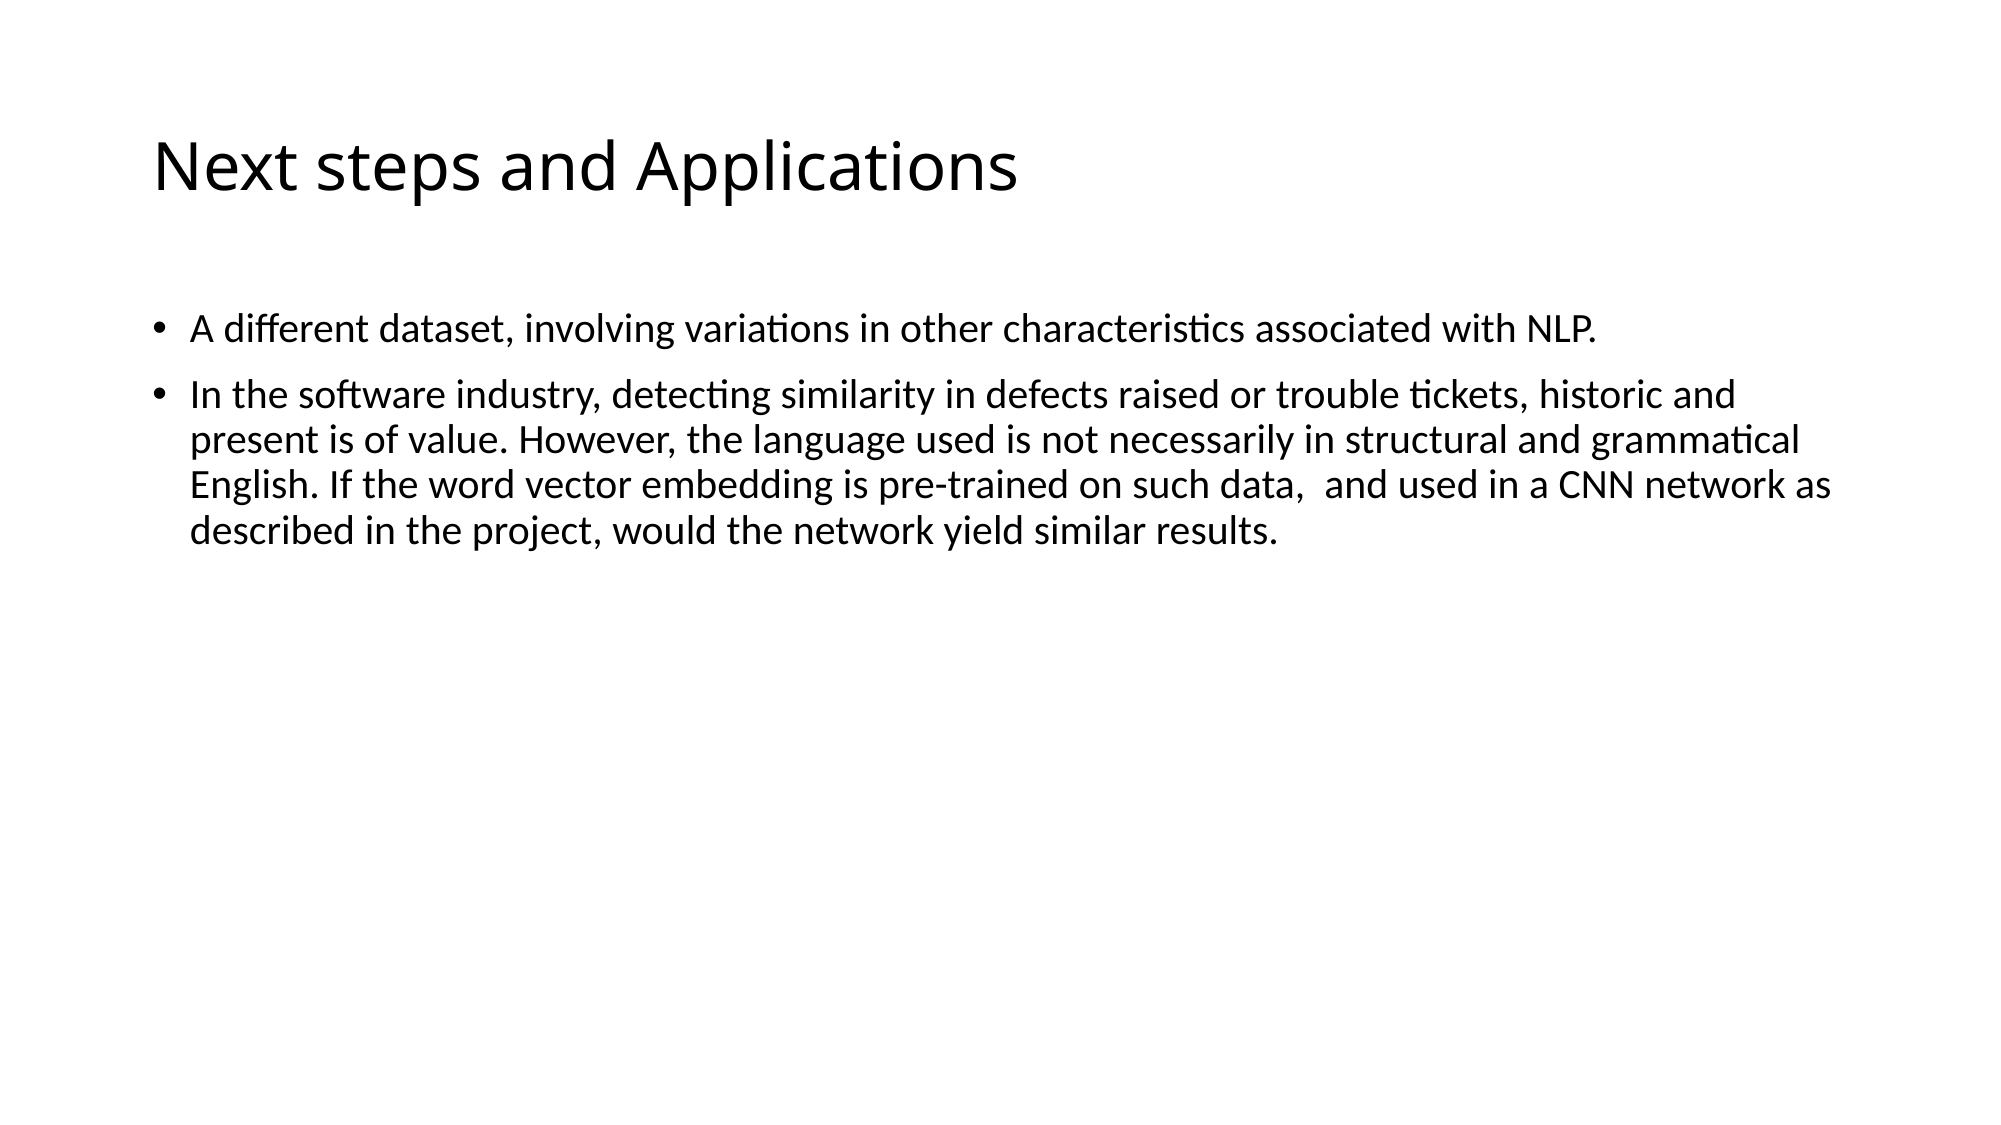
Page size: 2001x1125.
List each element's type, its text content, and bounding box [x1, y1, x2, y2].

title Next steps and Applications [137, 59, 1863, 278]
list A different dataset, involving variations in other characteristics associated with NLP. In the software industry, detecting similarity in defects raised or trouble tickets, historic and present is of value. However, the language used is not necessarily in structural and grammatical English. If the word vector embedding is pre-trained on such data, and used in a CNN network as described in the project, would the network yield similar results. [137, 299, 1863, 1014]
